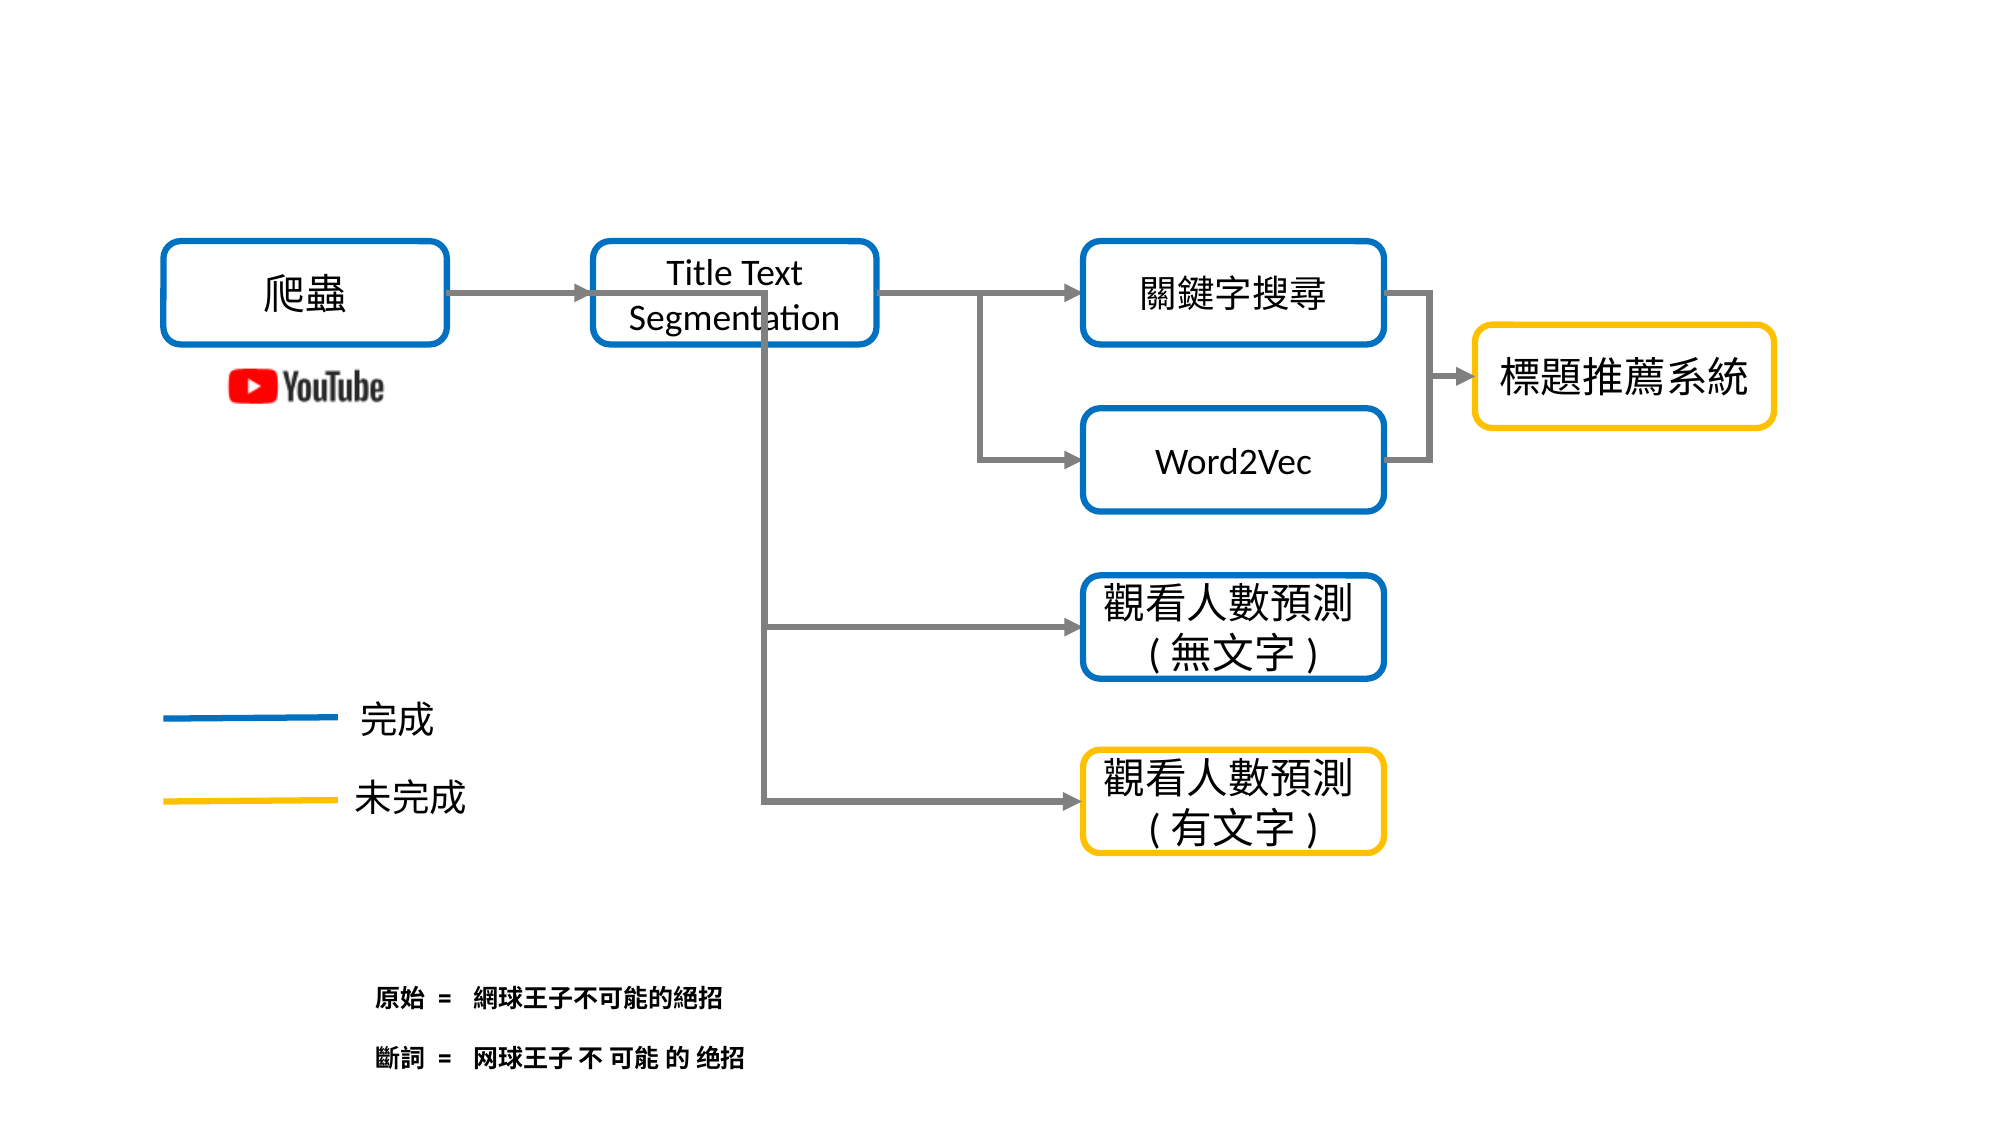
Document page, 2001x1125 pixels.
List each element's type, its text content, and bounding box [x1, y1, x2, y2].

text_box 原始 = 網球王子不可能的絕招 斷詞 = 网球王子 不 可能 的 绝招 [360, 975, 782, 1080]
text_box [163, 241, 1775, 854]
